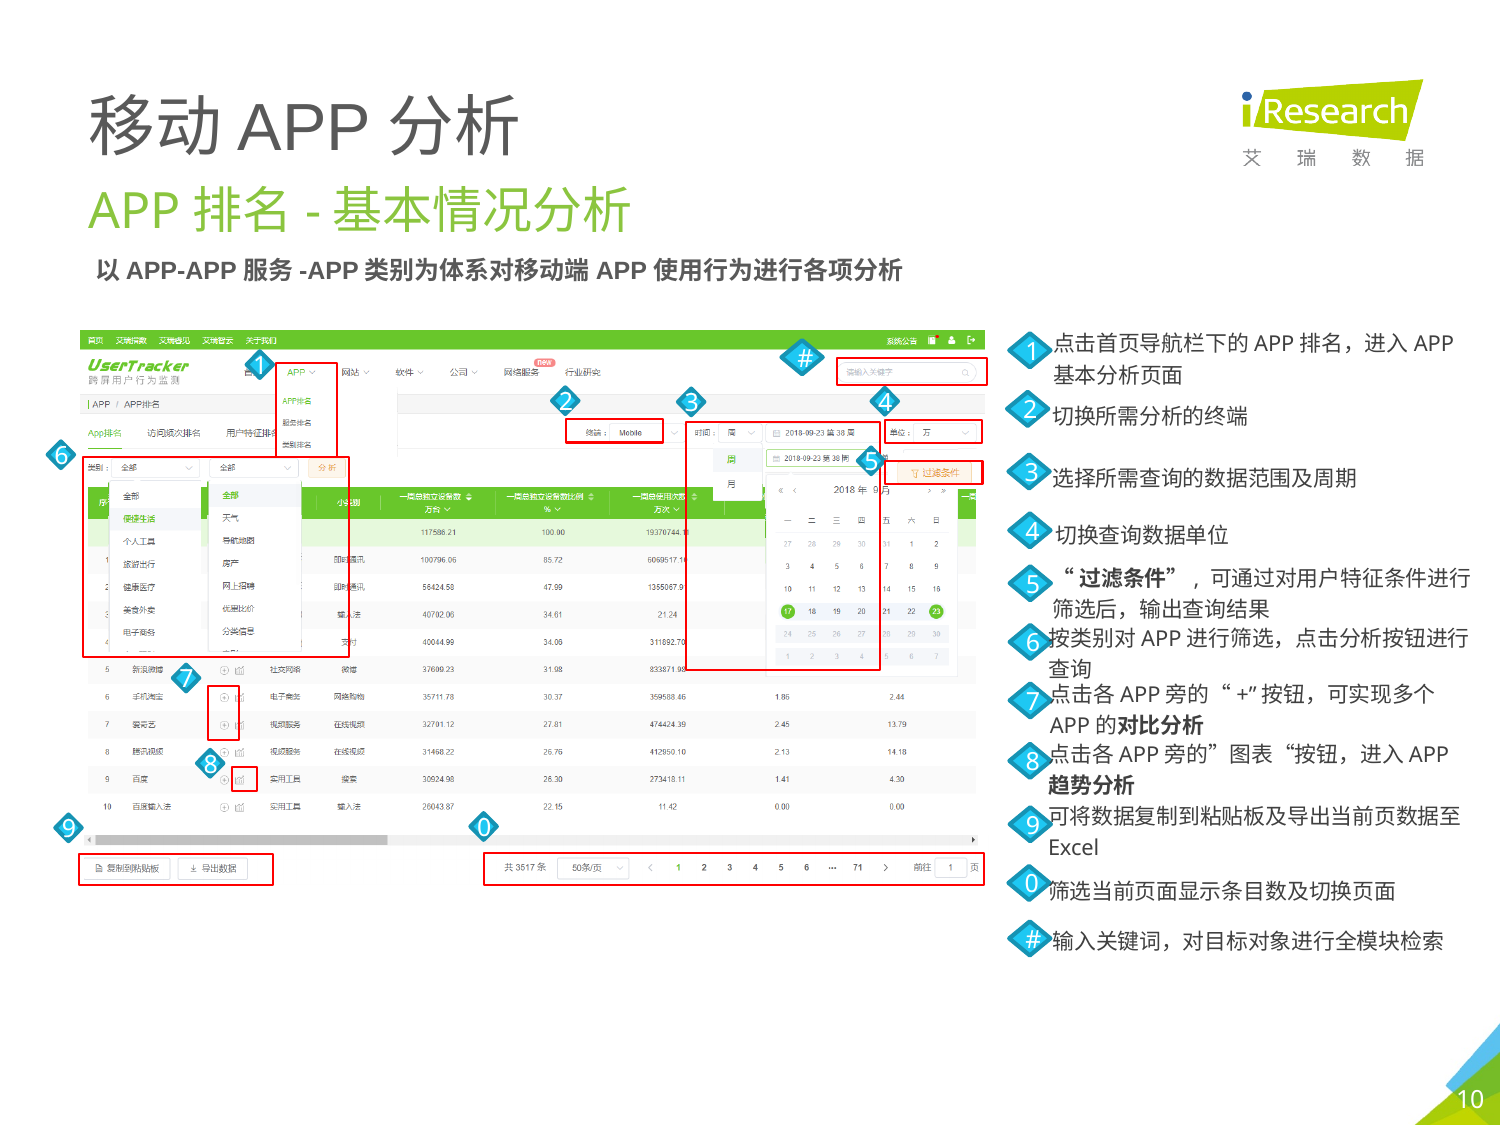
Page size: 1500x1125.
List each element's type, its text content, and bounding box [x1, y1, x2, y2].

text_box 6 [45, 439, 74, 471]
list 点击首页导航栏下的APP排名，进入APP基本分析页面 [1053, 329, 1478, 384]
text_box 4 [1007, 511, 1053, 549]
list 可将数据复制到粘贴板及导出当前页数据至Excel [1048, 801, 1472, 856]
text_box 以APP-APP服务-APP类别为体系对移动端APP使用行为进行各项分析 [80, 246, 1266, 292]
text_box 8 [1007, 742, 1048, 780]
text_box 0 [1006, 864, 1048, 902]
text_box # [1007, 919, 1052, 958]
text_box 1 [1007, 331, 1053, 369]
text_box 6 [1007, 623, 1048, 661]
list APP排名-基本情况分析 [88, 178, 1424, 238]
list 切换所需分析的终端 [1052, 386, 1477, 441]
list 筛选当前页面显示条目数及切换页面 [1048, 861, 1472, 916]
list 按类别对APP进行筛选，点击分析按钮进行查询 [1048, 623, 1473, 678]
text_box 7 [1007, 681, 1049, 720]
title 移动APP分析 [88, 83, 1424, 161]
text_box 0 [468, 827, 499, 834]
text_box 2 [1004, 390, 1051, 428]
text_box 9 [53, 812, 84, 844]
text_box 3 [1006, 452, 1052, 491]
text_box 9 [1007, 805, 1048, 843]
list “过滤条件”, 可通过对用户特征条件进行筛选后，输出查询结果 [1052, 563, 1477, 618]
list 选择所需查询的数据范围及周期 [1052, 447, 1477, 502]
picture [0, 0, 1500, 1125]
list 点击各APP旁的”图表“按钮，进入APP趋势分析 [1048, 739, 1473, 794]
list 输入关键词，对目标对象进行全模块检索 [1052, 911, 1477, 966]
text_box 5 [1007, 564, 1052, 602]
list 切换查询数据单位 [1055, 504, 1480, 559]
list 点击各APP旁的“+”按钮，可实现多个APP的对比分析 [1049, 679, 1474, 734]
